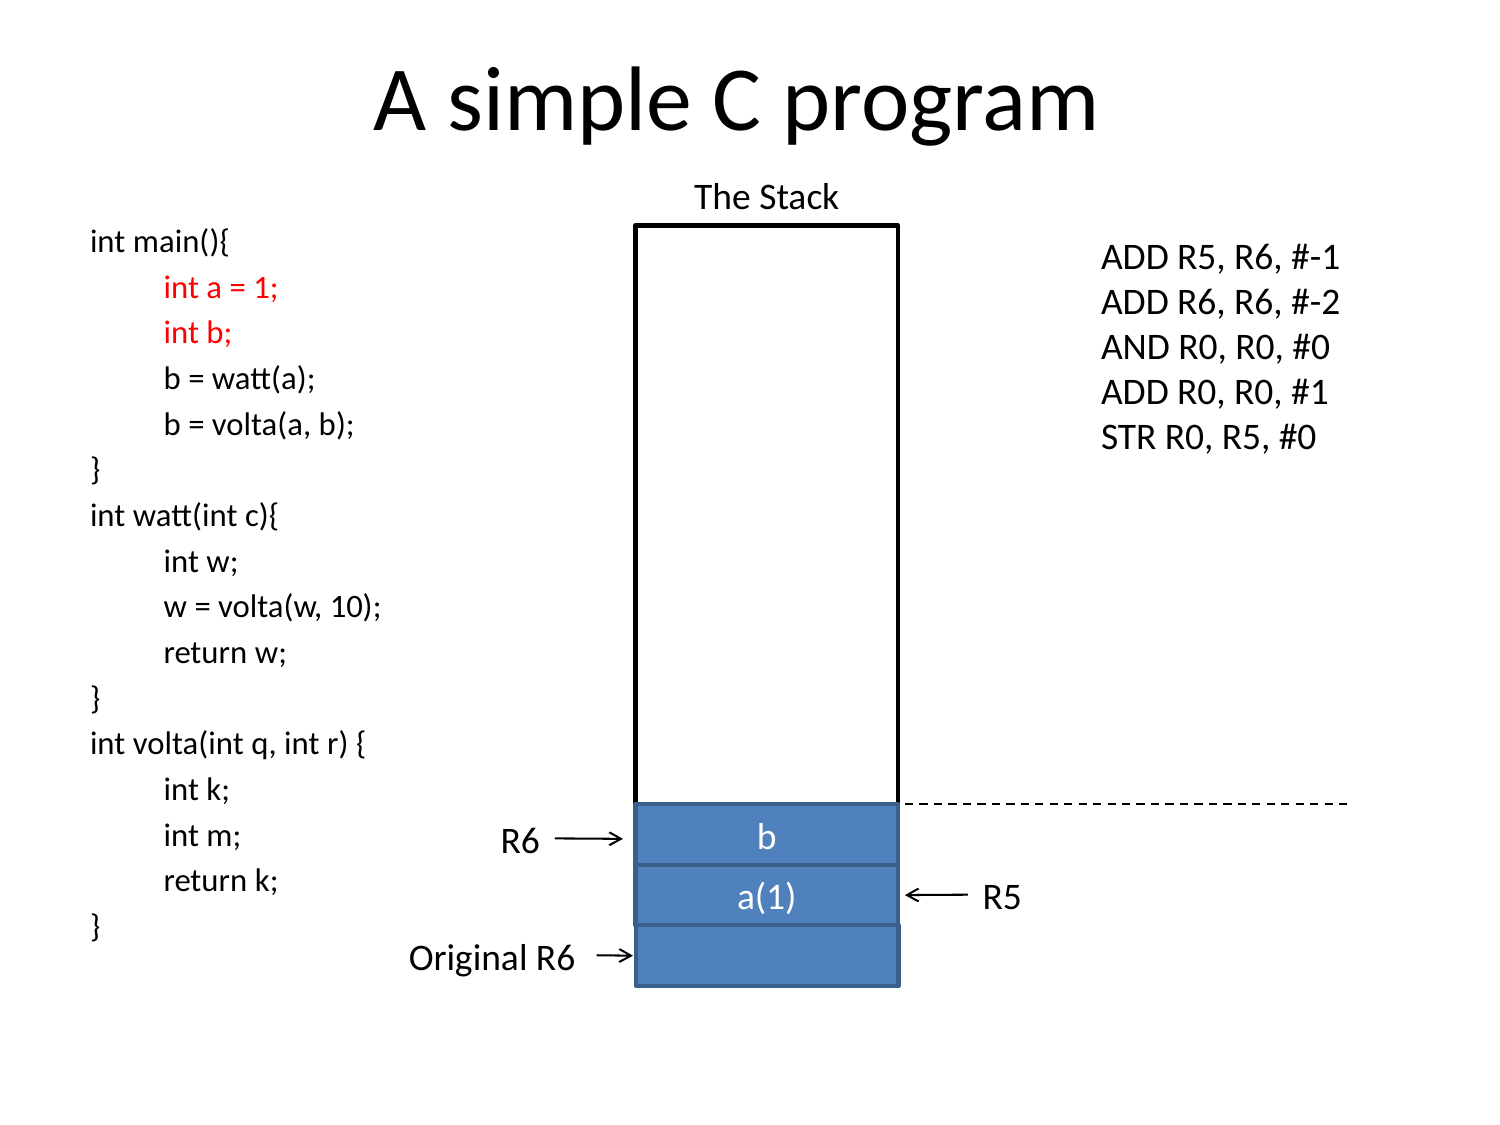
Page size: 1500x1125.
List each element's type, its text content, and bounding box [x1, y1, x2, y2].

text_box ADD R5, R6, #-1 ADD R6, R6, #-2 AND R0, R0, #0 ADD R0, R0, #1 STR R0, R5, #0 [936, 224, 1401, 465]
text_box R6 [485, 808, 555, 869]
text_box [634, 923, 901, 988]
text_box R5 [967, 864, 1037, 925]
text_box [393, 925, 634, 987]
text_box [633, 223, 900, 802]
text_box The Stack [672, 164, 861, 225]
list int main(){ int a = 1; int b; b = watt(a); b = volta(a, b); } int watt(int c){ int w; w = volta(w, 10); return w; } int volta(int q, int r) { int k; int m; return k; } [75, 212, 521, 956]
title A simple C program [62, 0, 1413, 188]
text_box b [633, 802, 900, 867]
text_box a(1) [633, 867, 900, 924]
